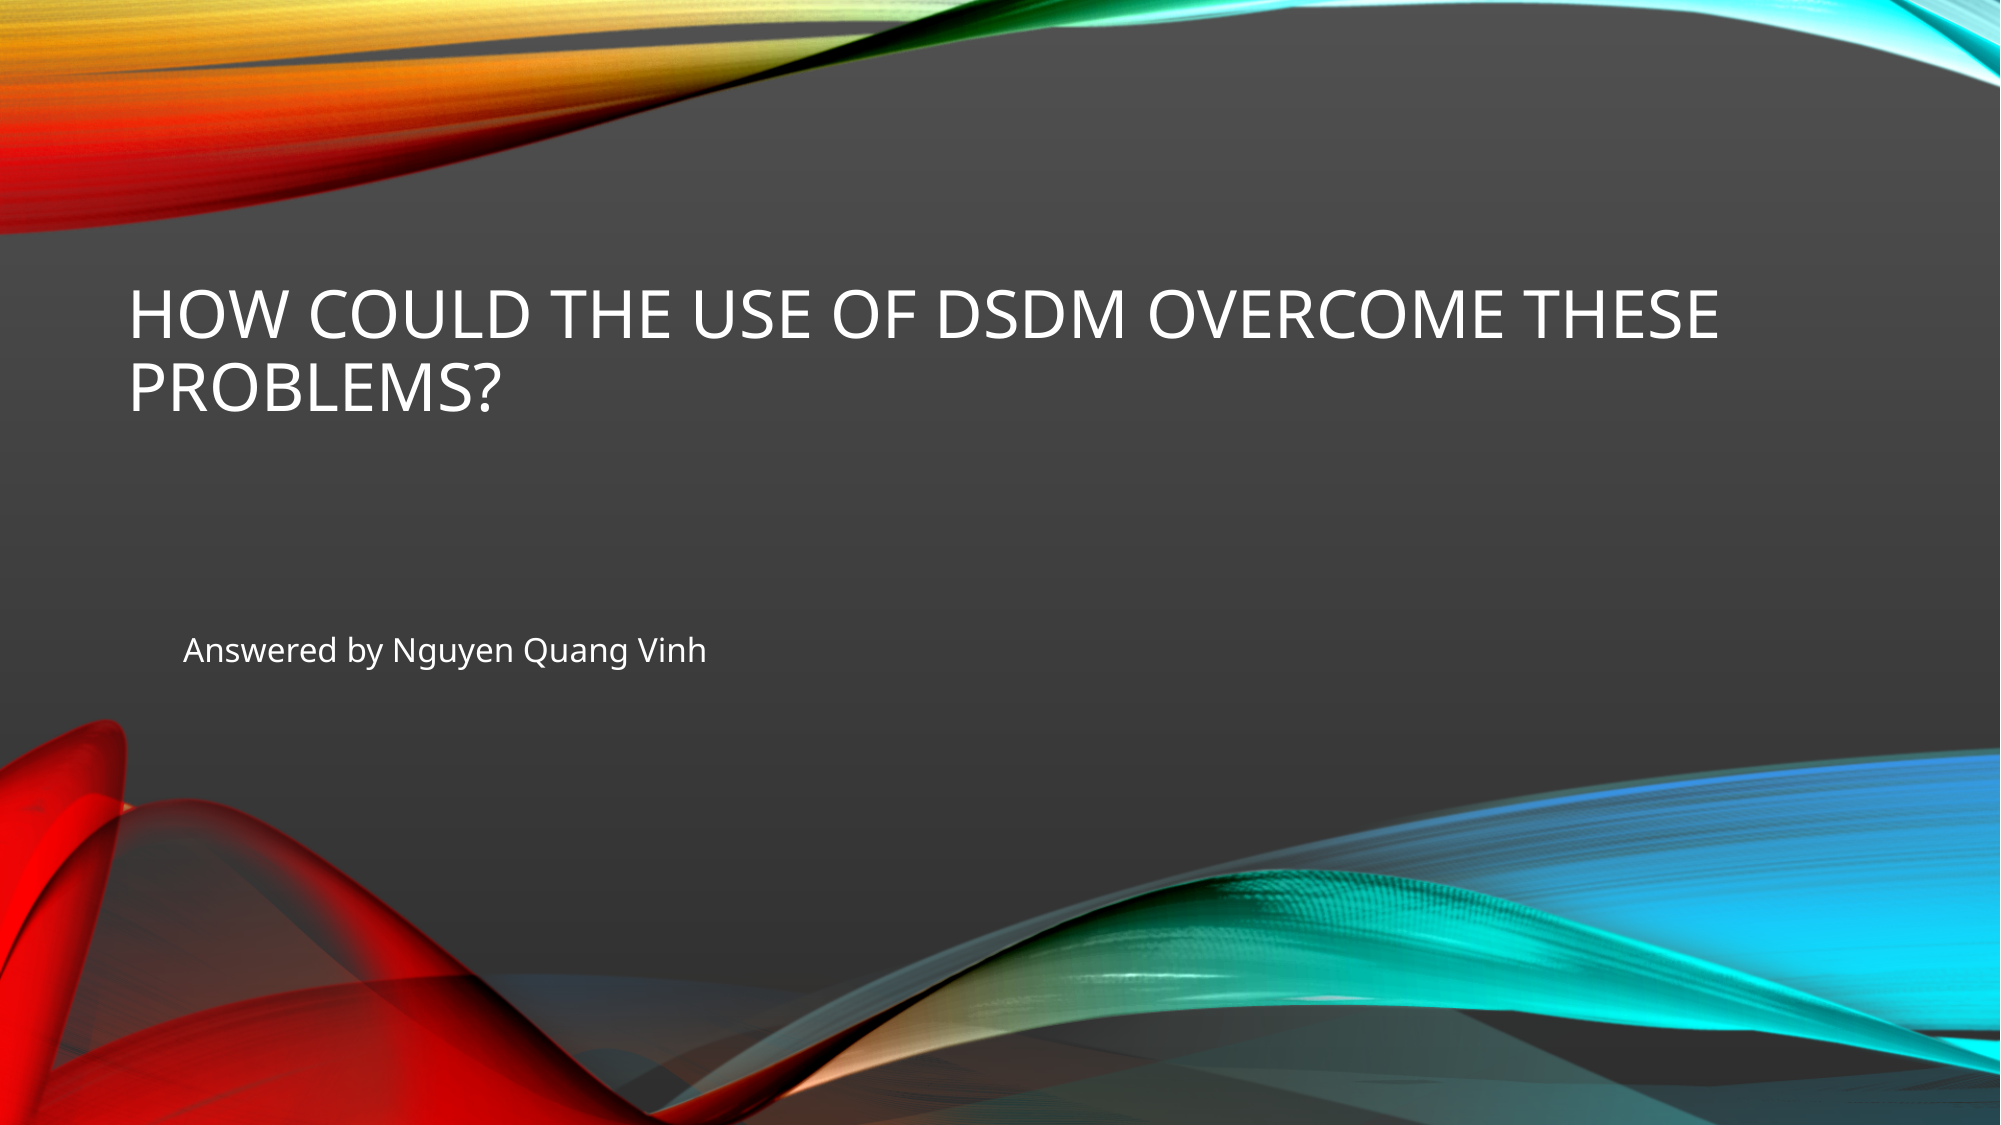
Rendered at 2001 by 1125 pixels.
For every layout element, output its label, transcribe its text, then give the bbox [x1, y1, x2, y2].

picture [0, 0, 2000, 237]
picture [0, 717, 2000, 1125]
list Answered by Nguyen Quang Vinh [168, 598, 1830, 763]
title How could the use of DSDM overcome these problems? [112, 123, 1888, 584]
